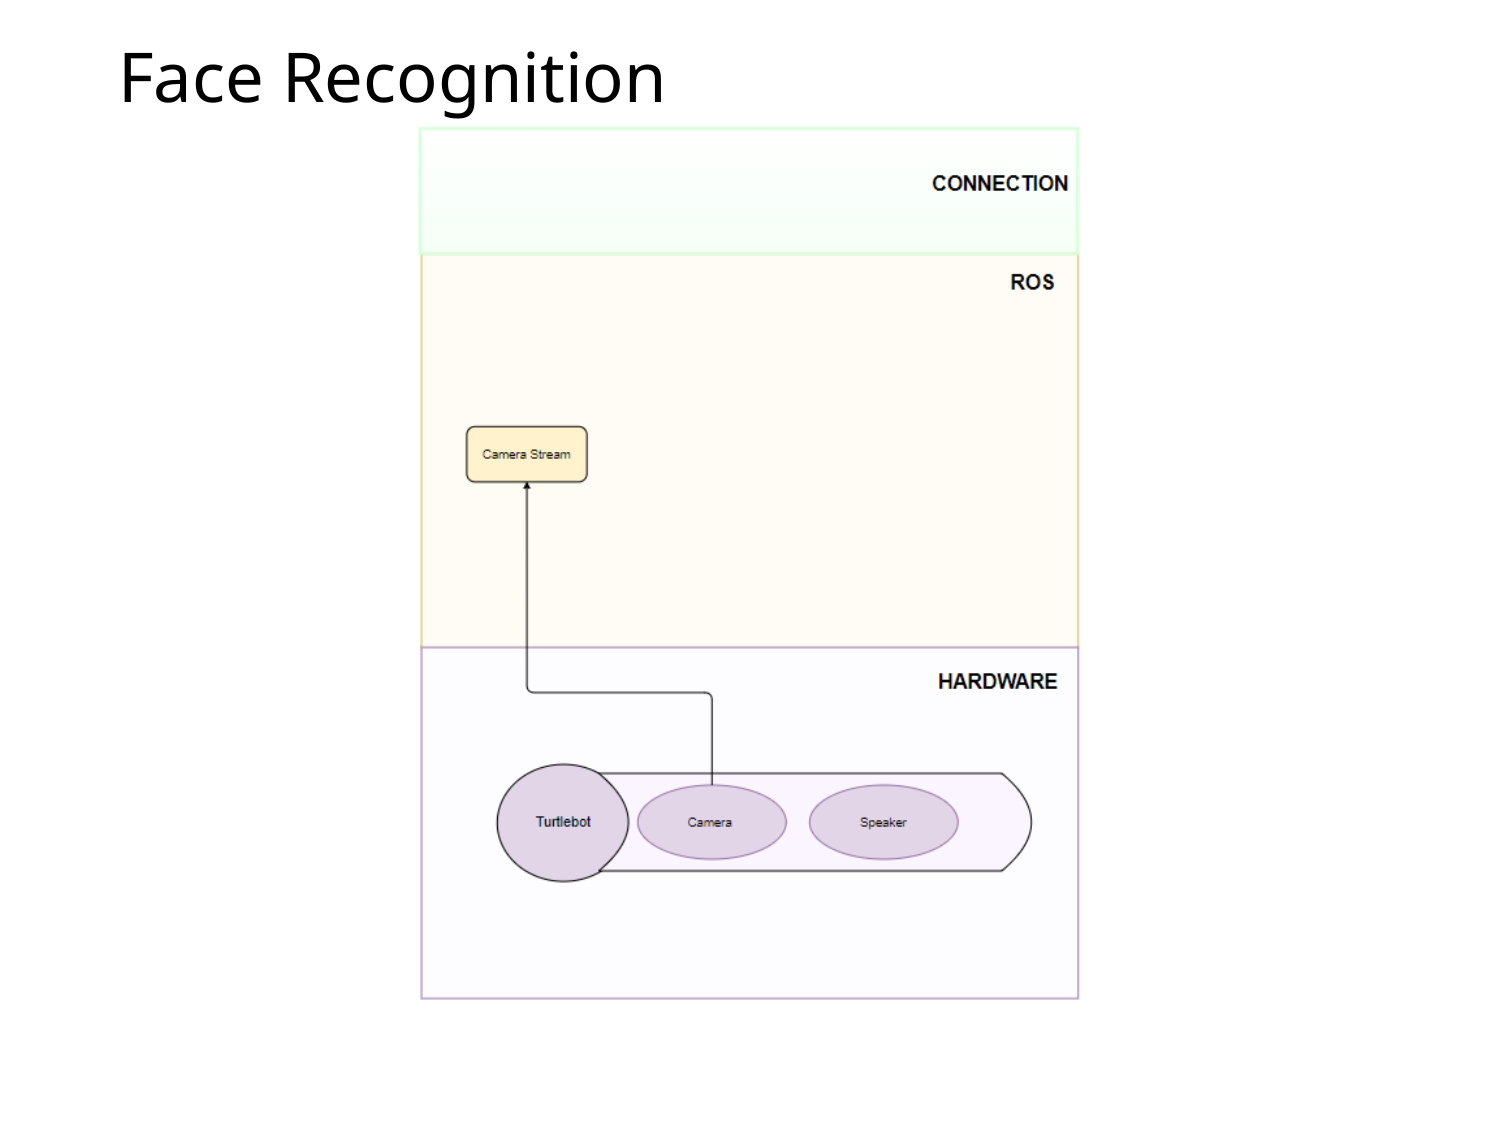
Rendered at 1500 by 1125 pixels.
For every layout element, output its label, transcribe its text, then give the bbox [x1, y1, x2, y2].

picture [415, 122, 1084, 1005]
title Face Recognition [103, 0, 1397, 190]
